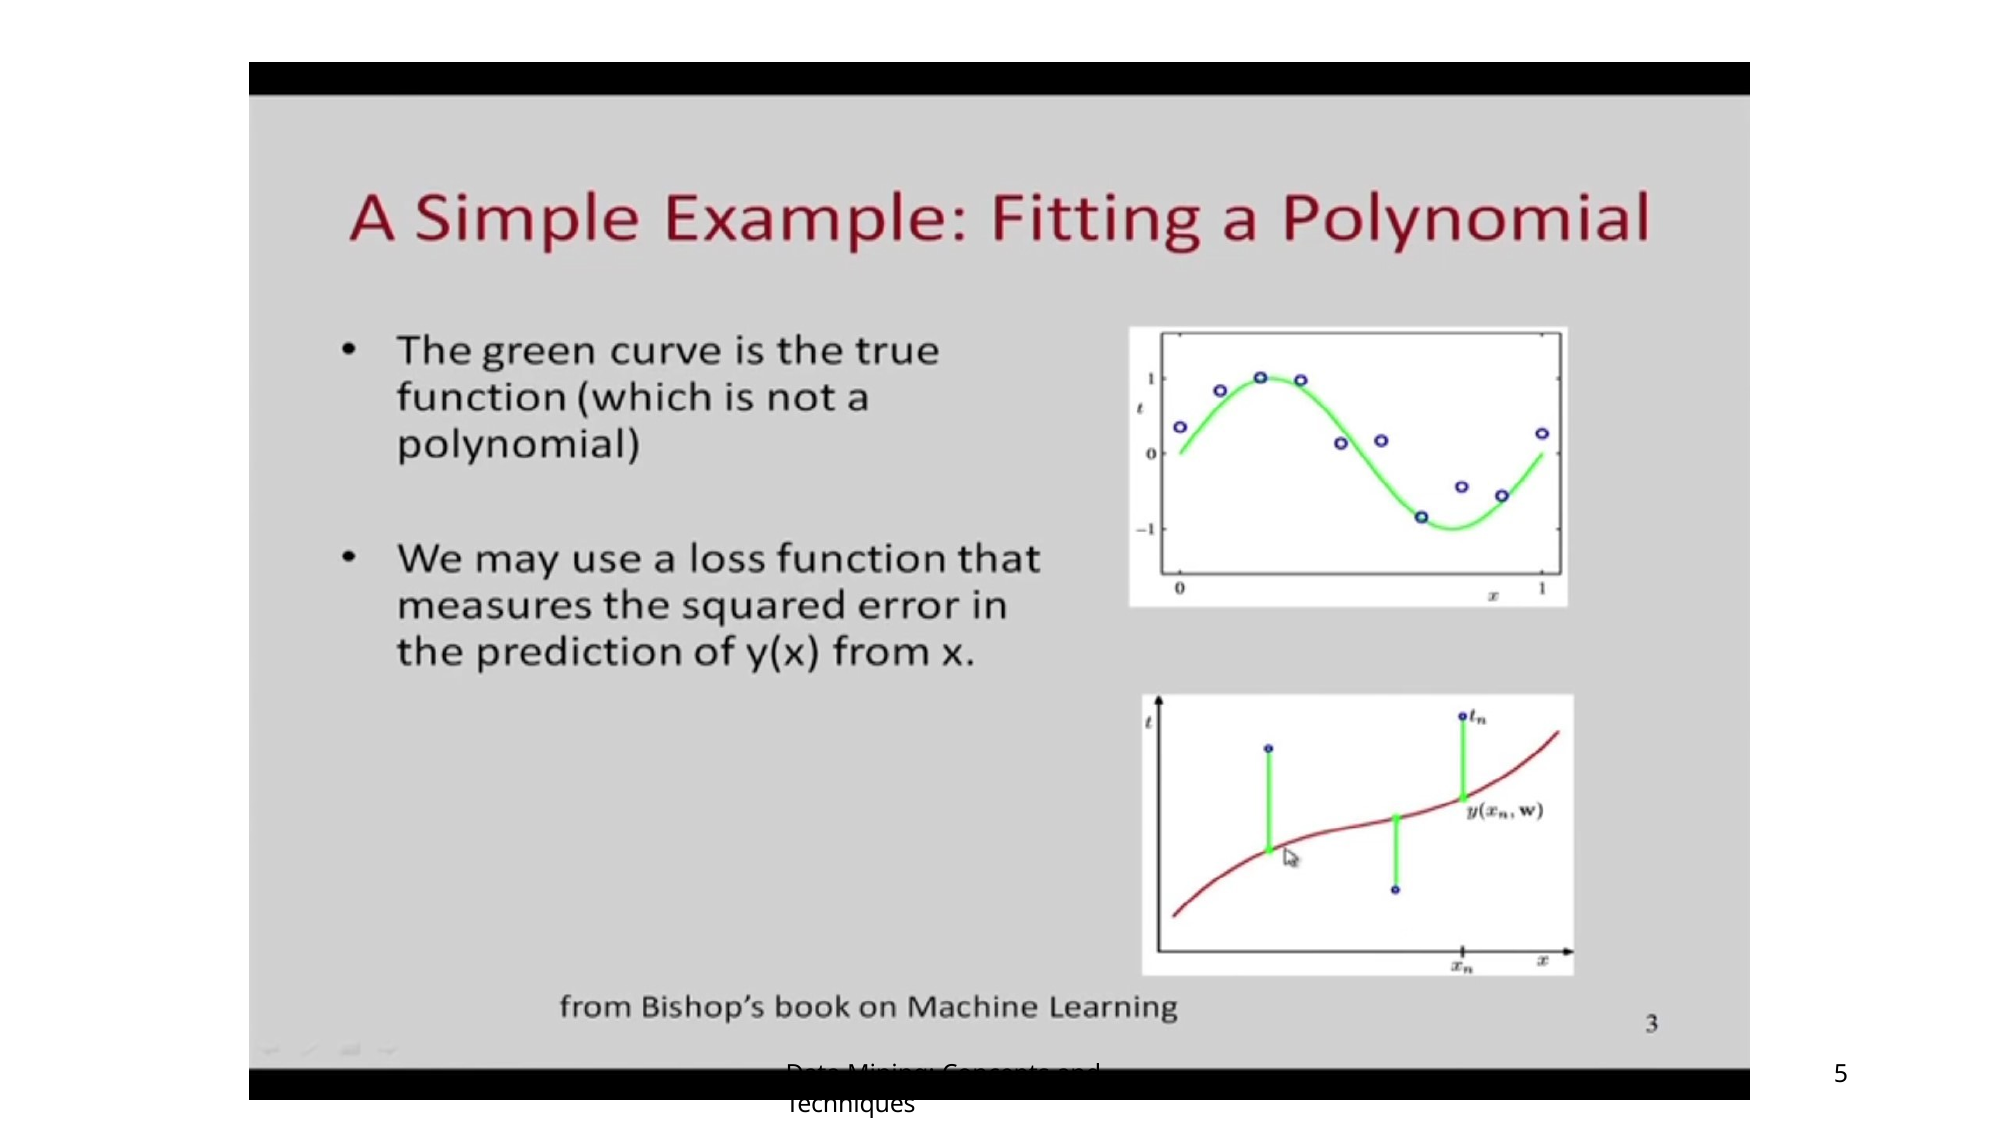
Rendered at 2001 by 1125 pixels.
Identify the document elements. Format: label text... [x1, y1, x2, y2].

picture [249, 62, 1751, 1101]
slide_number 5 [1813, 1055, 1854, 1125]
text_box Data Mining: Concepts and Techniques [783, 1108, 1216, 1118]
